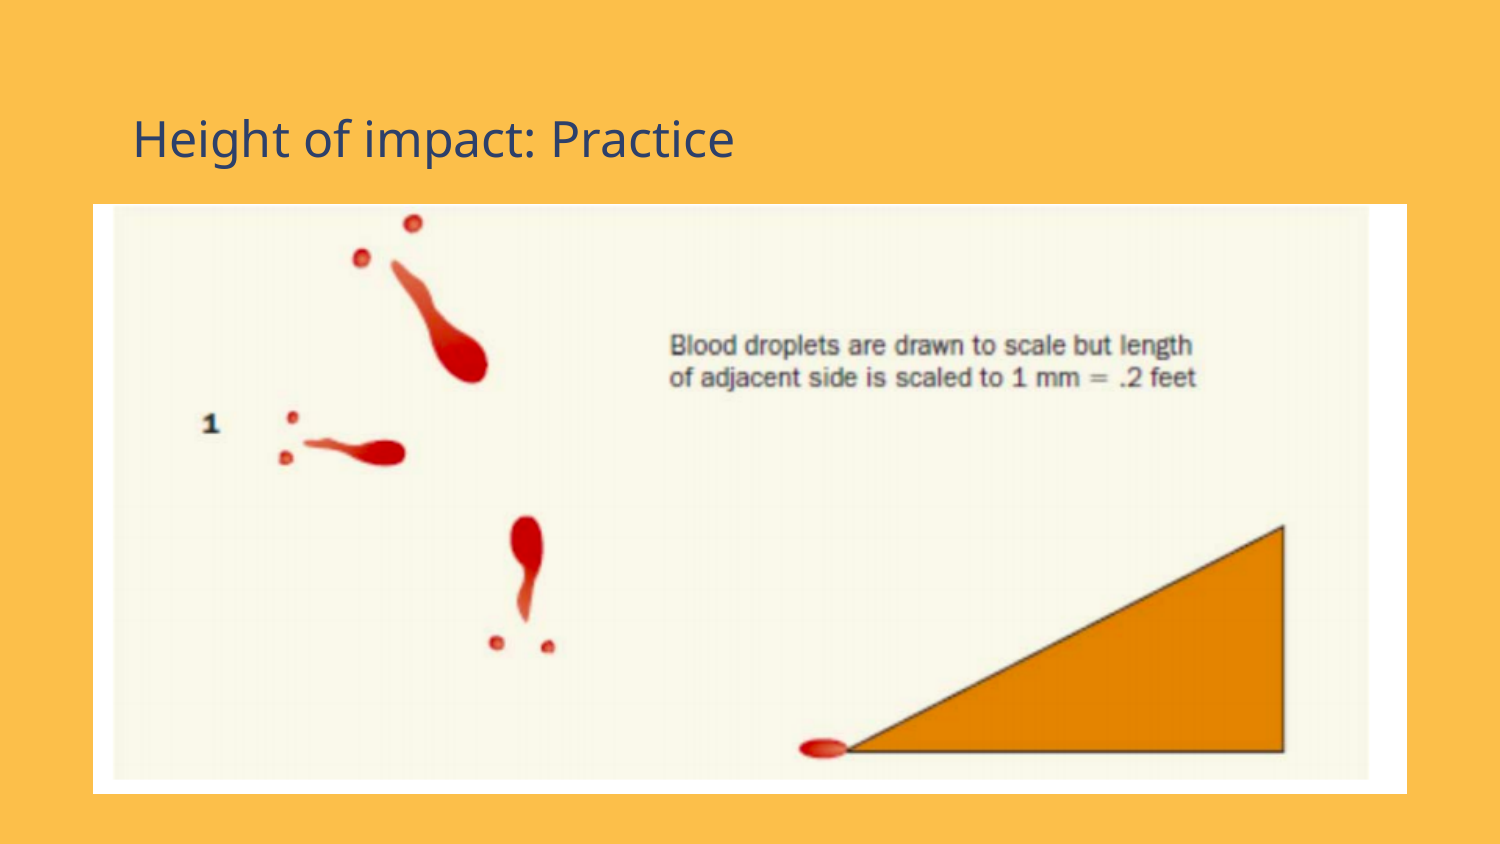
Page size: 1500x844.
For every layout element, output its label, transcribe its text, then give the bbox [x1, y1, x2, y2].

picture [93, 204, 1407, 794]
title Height of impact: Practice [116, 88, 1383, 183]
